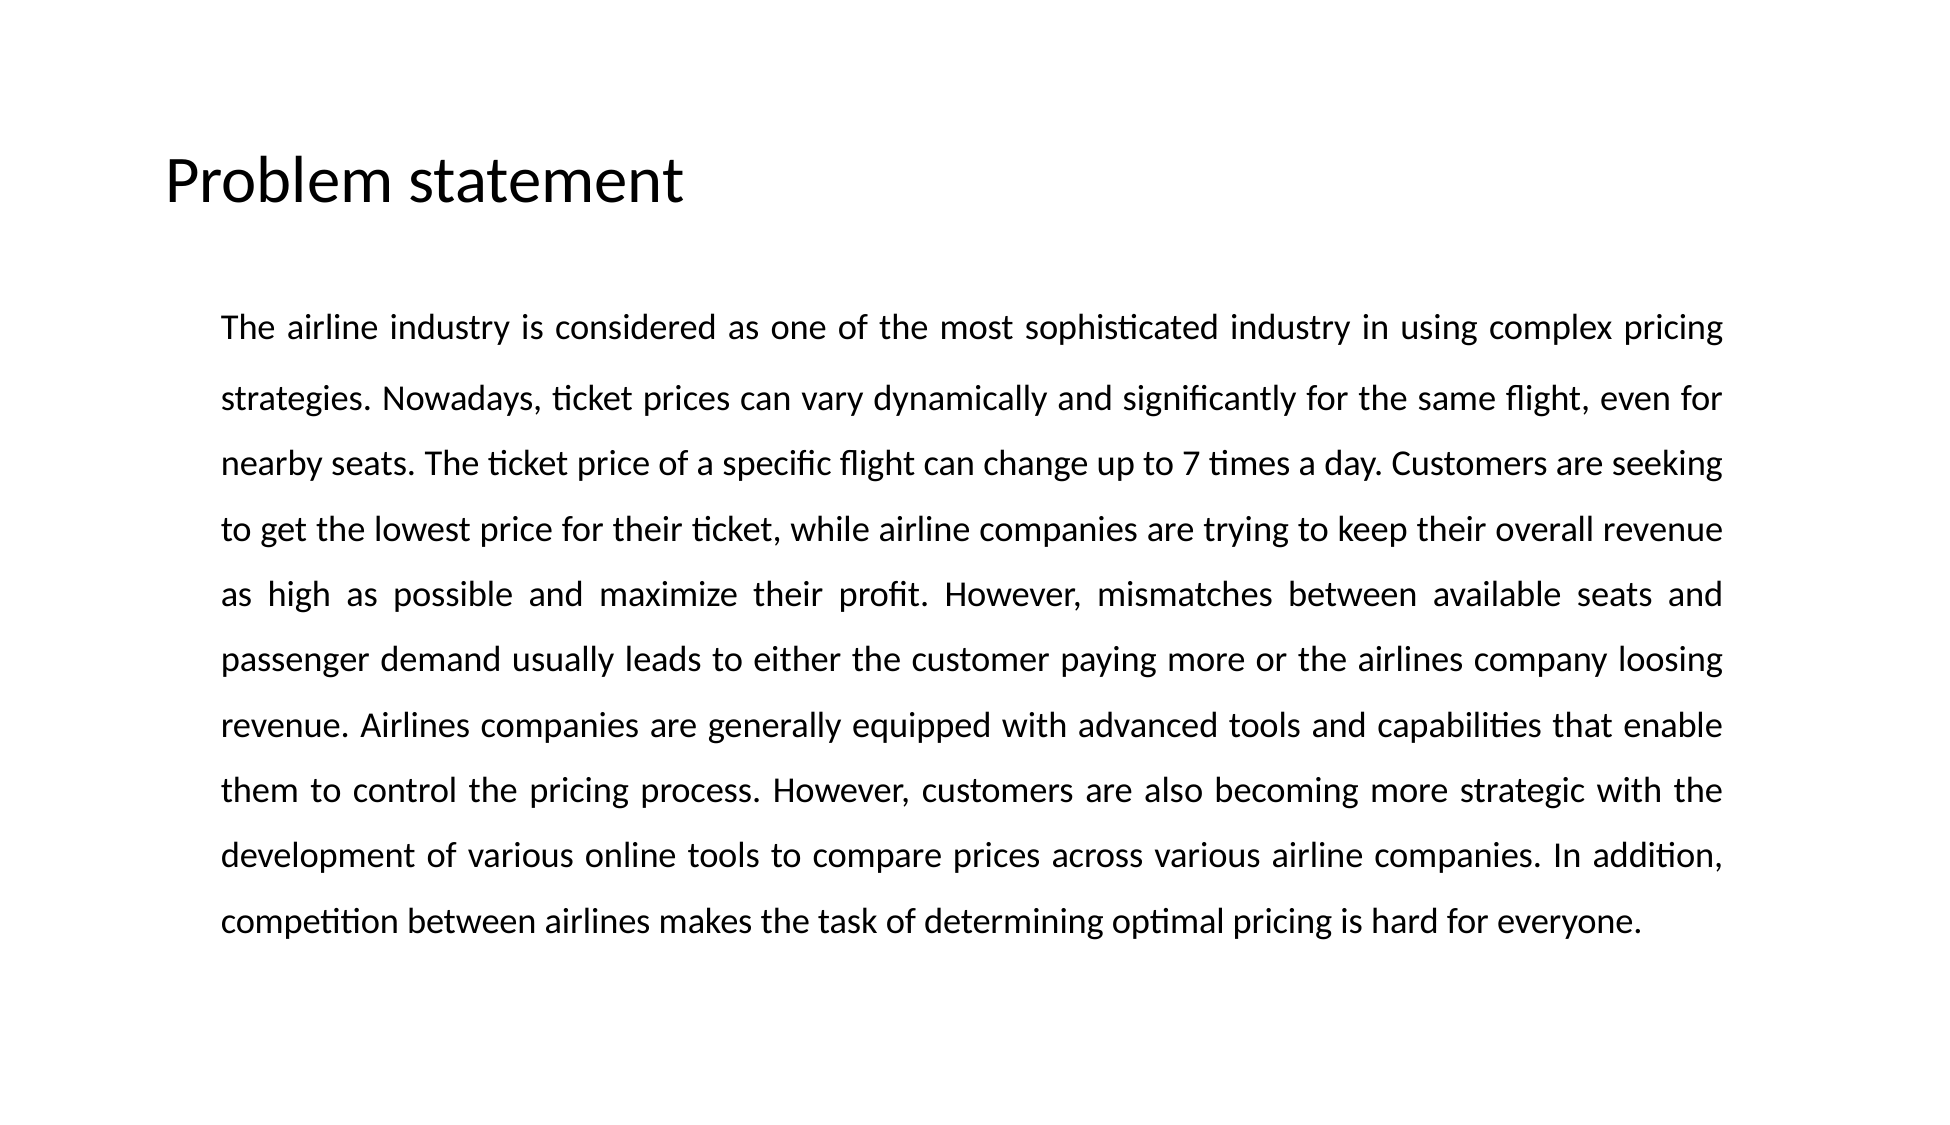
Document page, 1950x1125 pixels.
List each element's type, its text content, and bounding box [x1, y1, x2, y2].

list The airline industry is considered as one of the most sophisticated industry in using complex pricing strategies. Nowadays, ticket prices can vary dynamically and significantly for the same flight, even for nearby seats. The ticket price of a specific flight can change up to 7 times a day. Customers are seeking to get the lowest price for their ticket, while airline companies are trying to keep their overall revenue as high as possible and maximize their profit. However, mismatches between available seats and passenger demand usually leads to either the customer paying more or the airlines company loosing revenue. Airlines companies are generally equipped with advanced tools and capabilities that enable them to control the pricing process. However, customers are also becoming more strategic with the development of various online tools to compare prices across various airline companies. In addition, competition between airlines makes the task of determining optimal pricing is hard for everyone. [150, 234, 1740, 977]
title Problem statement [150, 82, 1905, 270]
